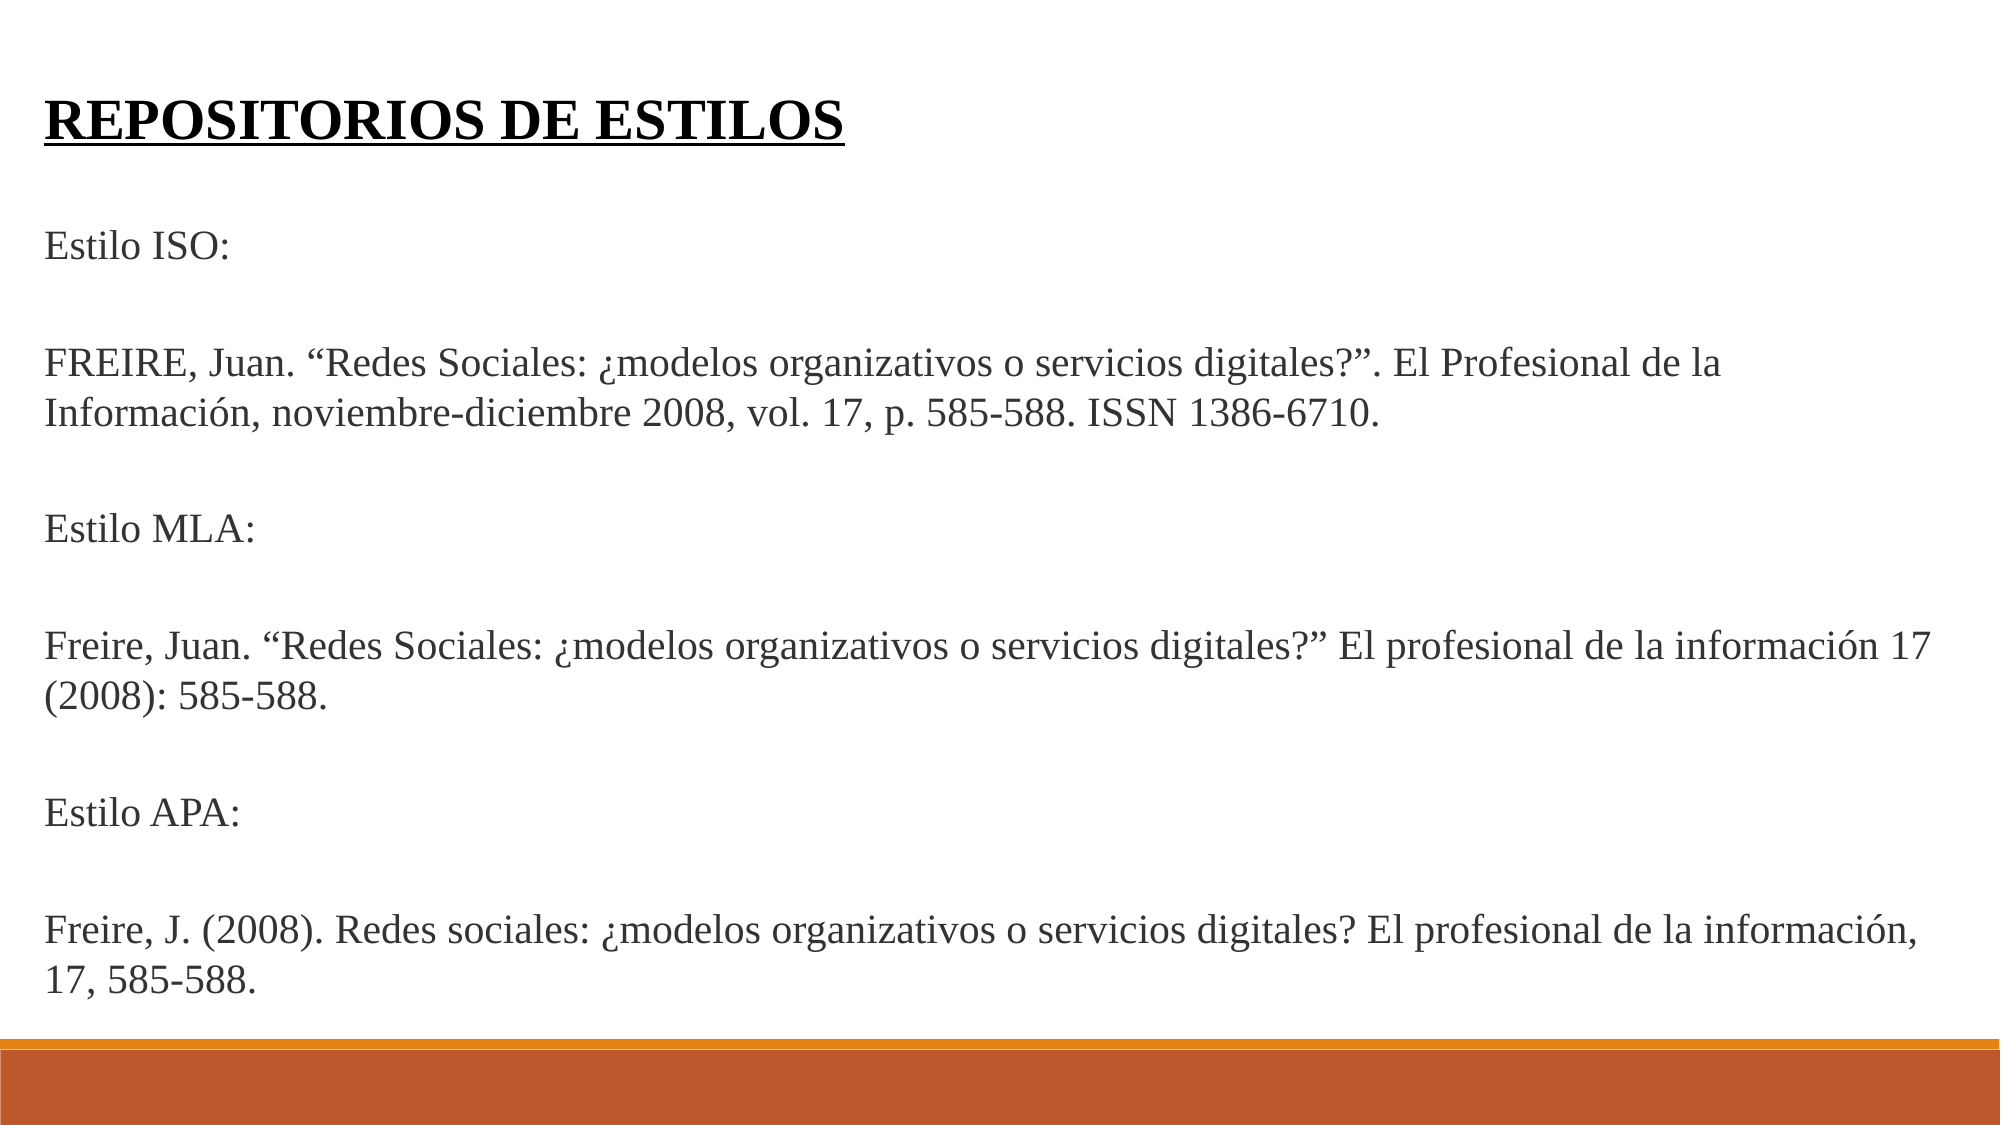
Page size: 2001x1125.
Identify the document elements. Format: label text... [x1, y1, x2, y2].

text_box REPOSITORIOS DE ESTILOS Estilo ISO: FREIRE, Juan. “Redes Sociales: ¿modelos organizativos o servicios digitales?”. El Profesional de la Información, noviembre-diciembre 2008, vol. 17, p. 585-588. ISSN 1386-6710. Estilo MLA: Freire, Juan. “Redes Sociales: ¿modelos organizativos o servicios digitales?” El profesional de la información 17 (2008): 585-588. Estilo APA: Freire, J. (2008). Redes sociales: ¿modelos organizativos o servicios digitales? El profesional de la información, 17, 585-588. [29, 63, 1954, 1009]
